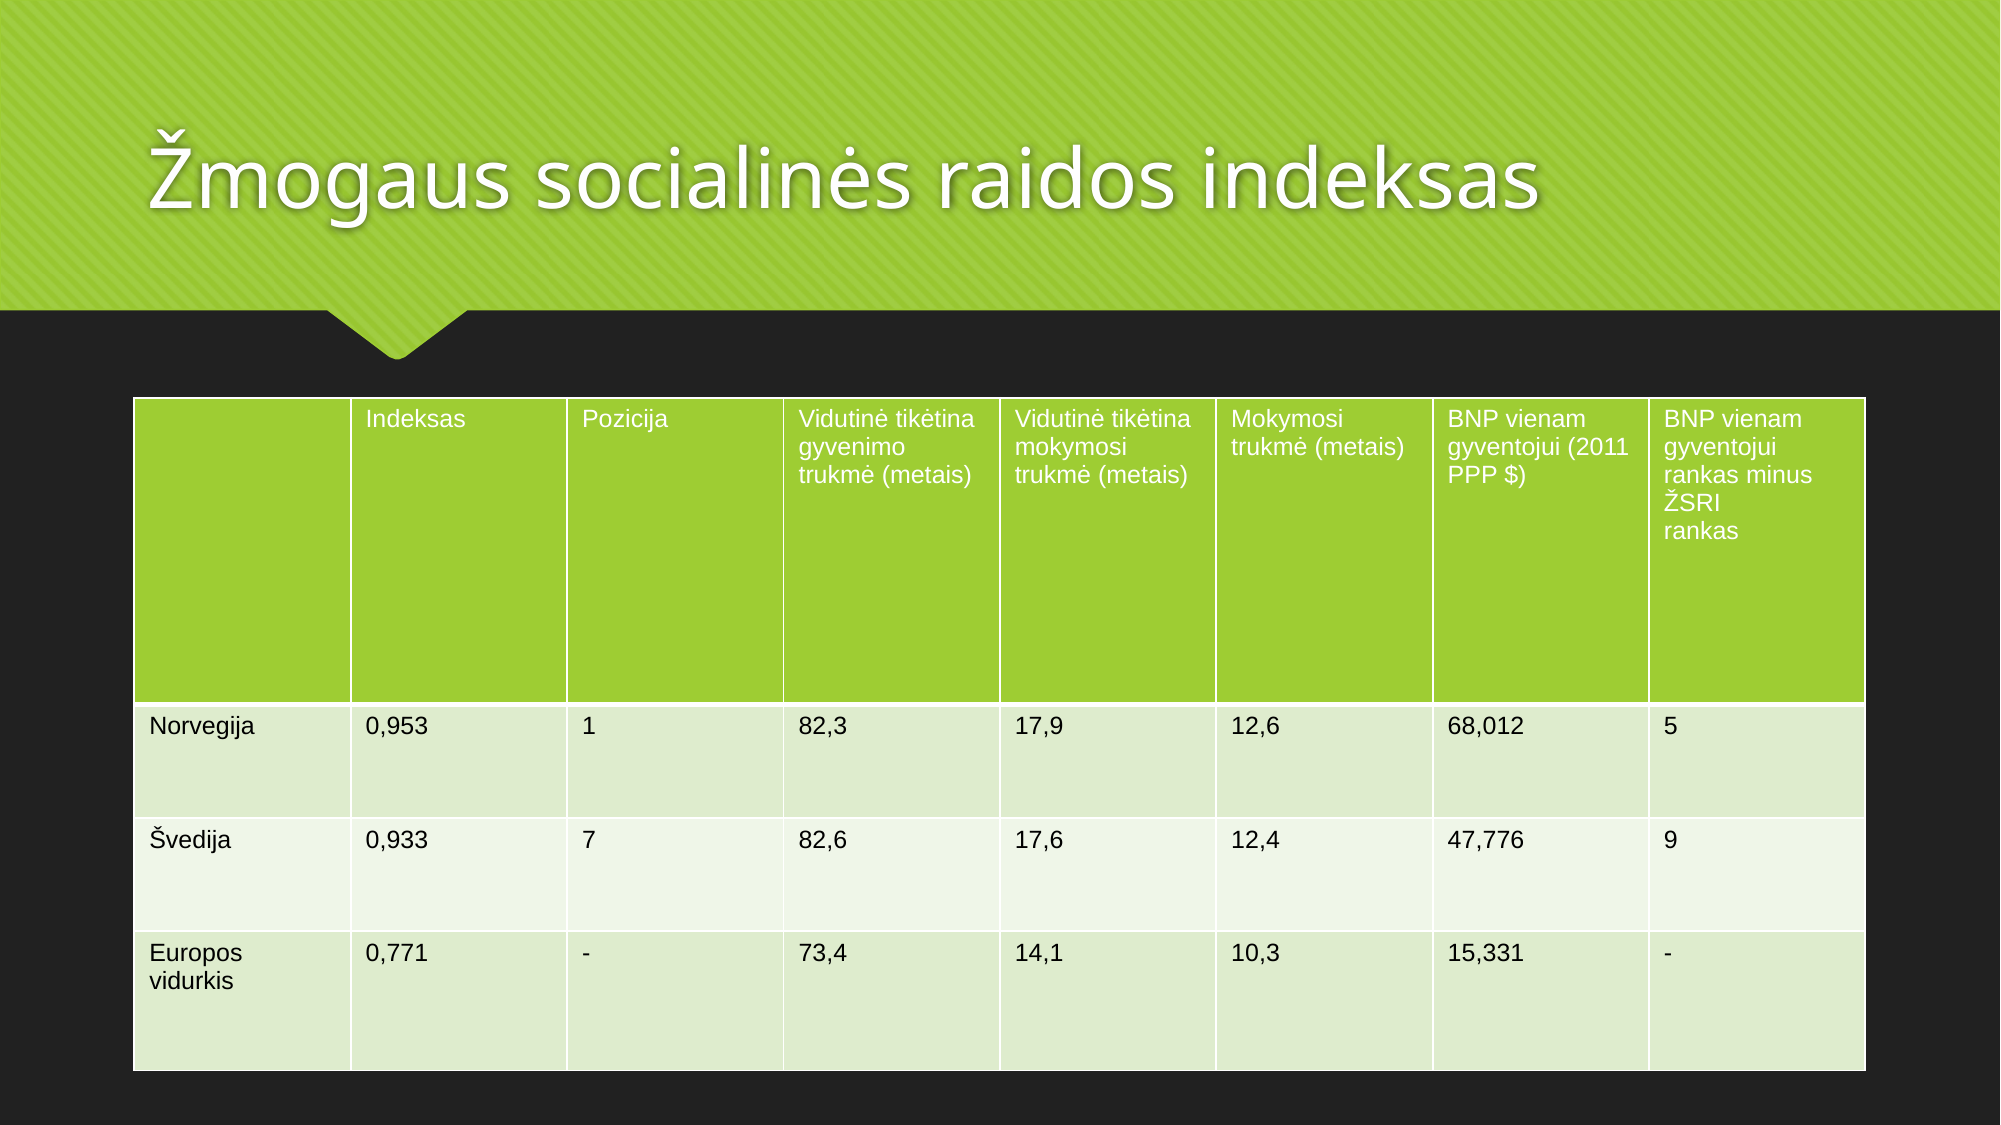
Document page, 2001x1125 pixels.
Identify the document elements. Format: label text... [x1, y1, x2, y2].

table_cell 12,4 [1217, 819, 1432, 930]
table_cell 82,3 [784, 707, 999, 817]
title Žmogaus socialinės raidos indeksas [132, 73, 1868, 233]
table_header Indeksas [352, 399, 566, 702]
table_header Vidutinė tikėtina gyvenimo trukmė (metais) [784, 399, 999, 702]
table_cell 10,3 [1217, 932, 1432, 1070]
table_cell 12,6 [1217, 707, 1432, 817]
table_cell 1 [568, 707, 783, 817]
table_cell 5 [1650, 707, 1864, 817]
table_cell 82,6 [784, 819, 999, 930]
table_header BNP vienam gyventojui rankas minus ŽSRI rankas [1650, 399, 1864, 702]
table_cell 17,9 [1001, 707, 1215, 817]
table_cell Švedija [135, 819, 350, 930]
table_cell 0,953 [352, 707, 566, 817]
table_header [135, 399, 350, 702]
table_cell 9 [1650, 819, 1864, 930]
table_cell 0,771 [352, 932, 566, 1070]
table_cell 73,4 [784, 932, 999, 1070]
table_header Mokymosi trukmė (metais) [1217, 399, 1432, 702]
table_header BNP vienam gyventojui (2011 PPP $) [1434, 399, 1648, 702]
table_cell 15,331 [1434, 932, 1648, 1070]
table_cell - [1650, 932, 1864, 1070]
table_cell 14,1 [1001, 932, 1215, 1070]
table_cell - [568, 932, 783, 1070]
table_cell 47,776 [1434, 819, 1648, 930]
table_cell 17,6 [1001, 819, 1215, 930]
table_header Pozicija [568, 399, 783, 702]
table_cell Europos vidurkis [135, 932, 350, 1070]
table_cell 0,933 [352, 819, 566, 930]
table_cell 68,012 [1434, 707, 1648, 817]
table_header Vidutinė tikėtina mokymosi trukmė (metais) [1001, 399, 1215, 702]
table_cell 7 [568, 819, 783, 930]
table_cell Norvegija [135, 707, 350, 817]
